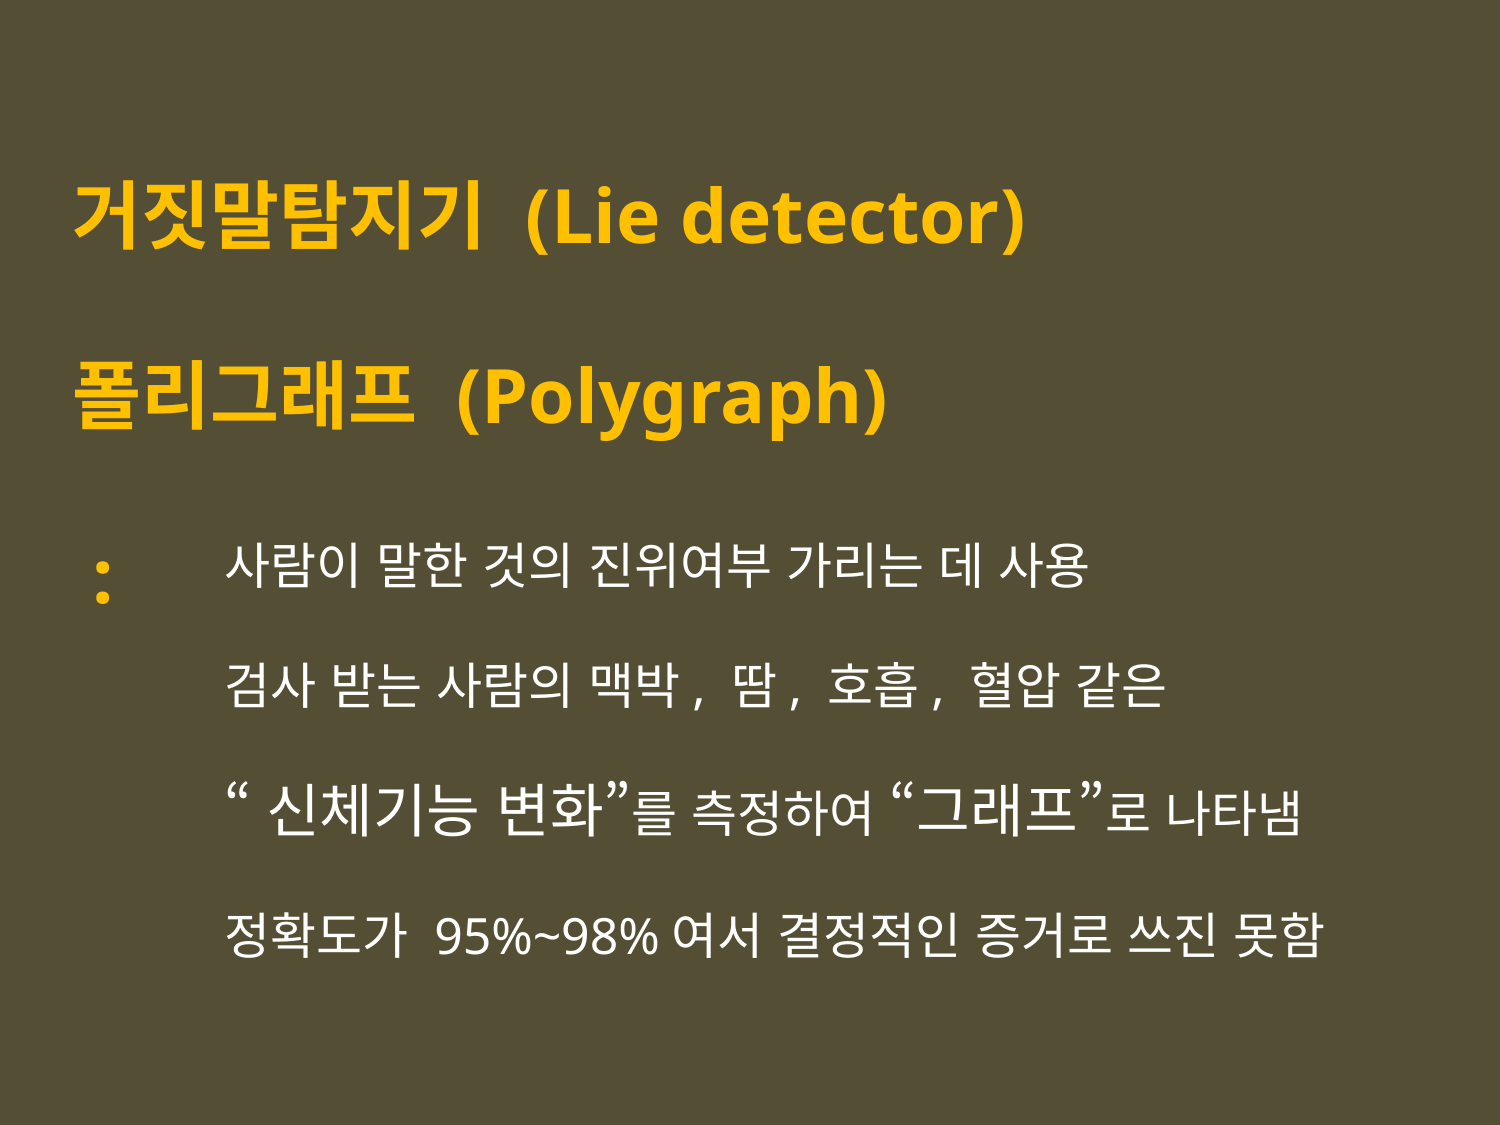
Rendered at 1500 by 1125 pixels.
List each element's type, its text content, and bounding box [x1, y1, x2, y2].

text_box 사람이 말한 것의 진위여부 가리는 데 사용 검사 받는 사람의 맥박, 땀, 호흡, 혈압 같은 “신체기능 변화”를 측정하여 “그래프”로 나타냄 정확도가 95%~98%여서 결정적인 증거로 쓰진 못함 [209, 527, 1341, 972]
text_box 거짓말탐지기 (Lie detector) 폴리그래프 (Polygraph) : [57, 160, 1041, 626]
